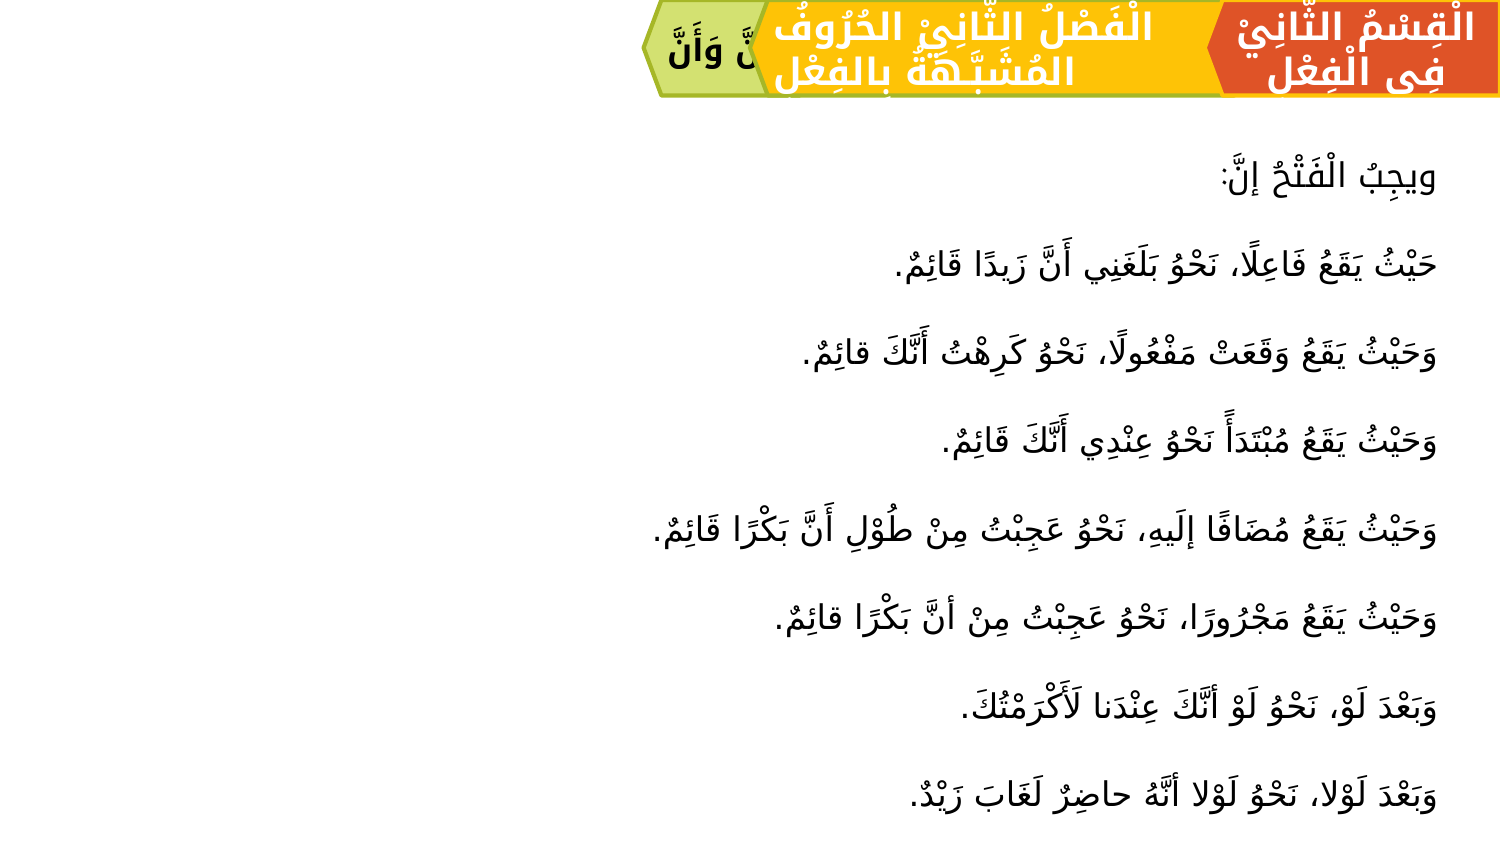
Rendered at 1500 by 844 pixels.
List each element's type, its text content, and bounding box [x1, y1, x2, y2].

list ويجِبُ الْفَتْحُ إنَّ: حَيْثُ يَقَعُ فَاعِلًا، نَحْوُ بَلَغَنِي أَنَّ زَيدًا قَائِمٌ. وَحَيْثُ يَقَعُ وَقَعَتْ مَفْعُولًا، نَحْوُ كَرِهْتُ أَنَّكَ قائِمٌ. وَحَيْثُ يَقَعُ مُبْتَدَأً نَحْوُ عِنْدِي أَنَّكَ قَائِمٌ. وَحَيْثُ يَقَعُ مُضَافًا إلَيهِ، نَحْوُ عَجِبْتُ مِنْ طُوْلِ أَنَّ بَكْرًا قَائِمٌ. وَحَيْثُ يَقَعُ مَجْرُورًا، نَحْوُ عَجِبْتُ مِنْ أنَّ بَكْرًا قائِمٌ. وَبَعْدَ لَوْ، نَحْوُ لَوْ أنَّكَ عِنْدَنا لَأَكْرَمْتُكَ. وَبَعْدَ لَوْلا، نَحْوُ لَوْلا أنَّهُ حاضِرٌ لَغَابَ زَيْدٌ. [29, 102, 1471, 824]
text_box إِنَّ وَأَنَّ [641, 0, 766, 98]
text_box الْفَصْلُ الثَّانِيْ الحُرُوفُ المُشَبَّـهَةُ بِالفِعْلِ [747, 0, 1221, 98]
text_box الْقِسْمُ الثَّانِيْ فِي الْفِعْلِ [1202, 0, 1500, 98]
